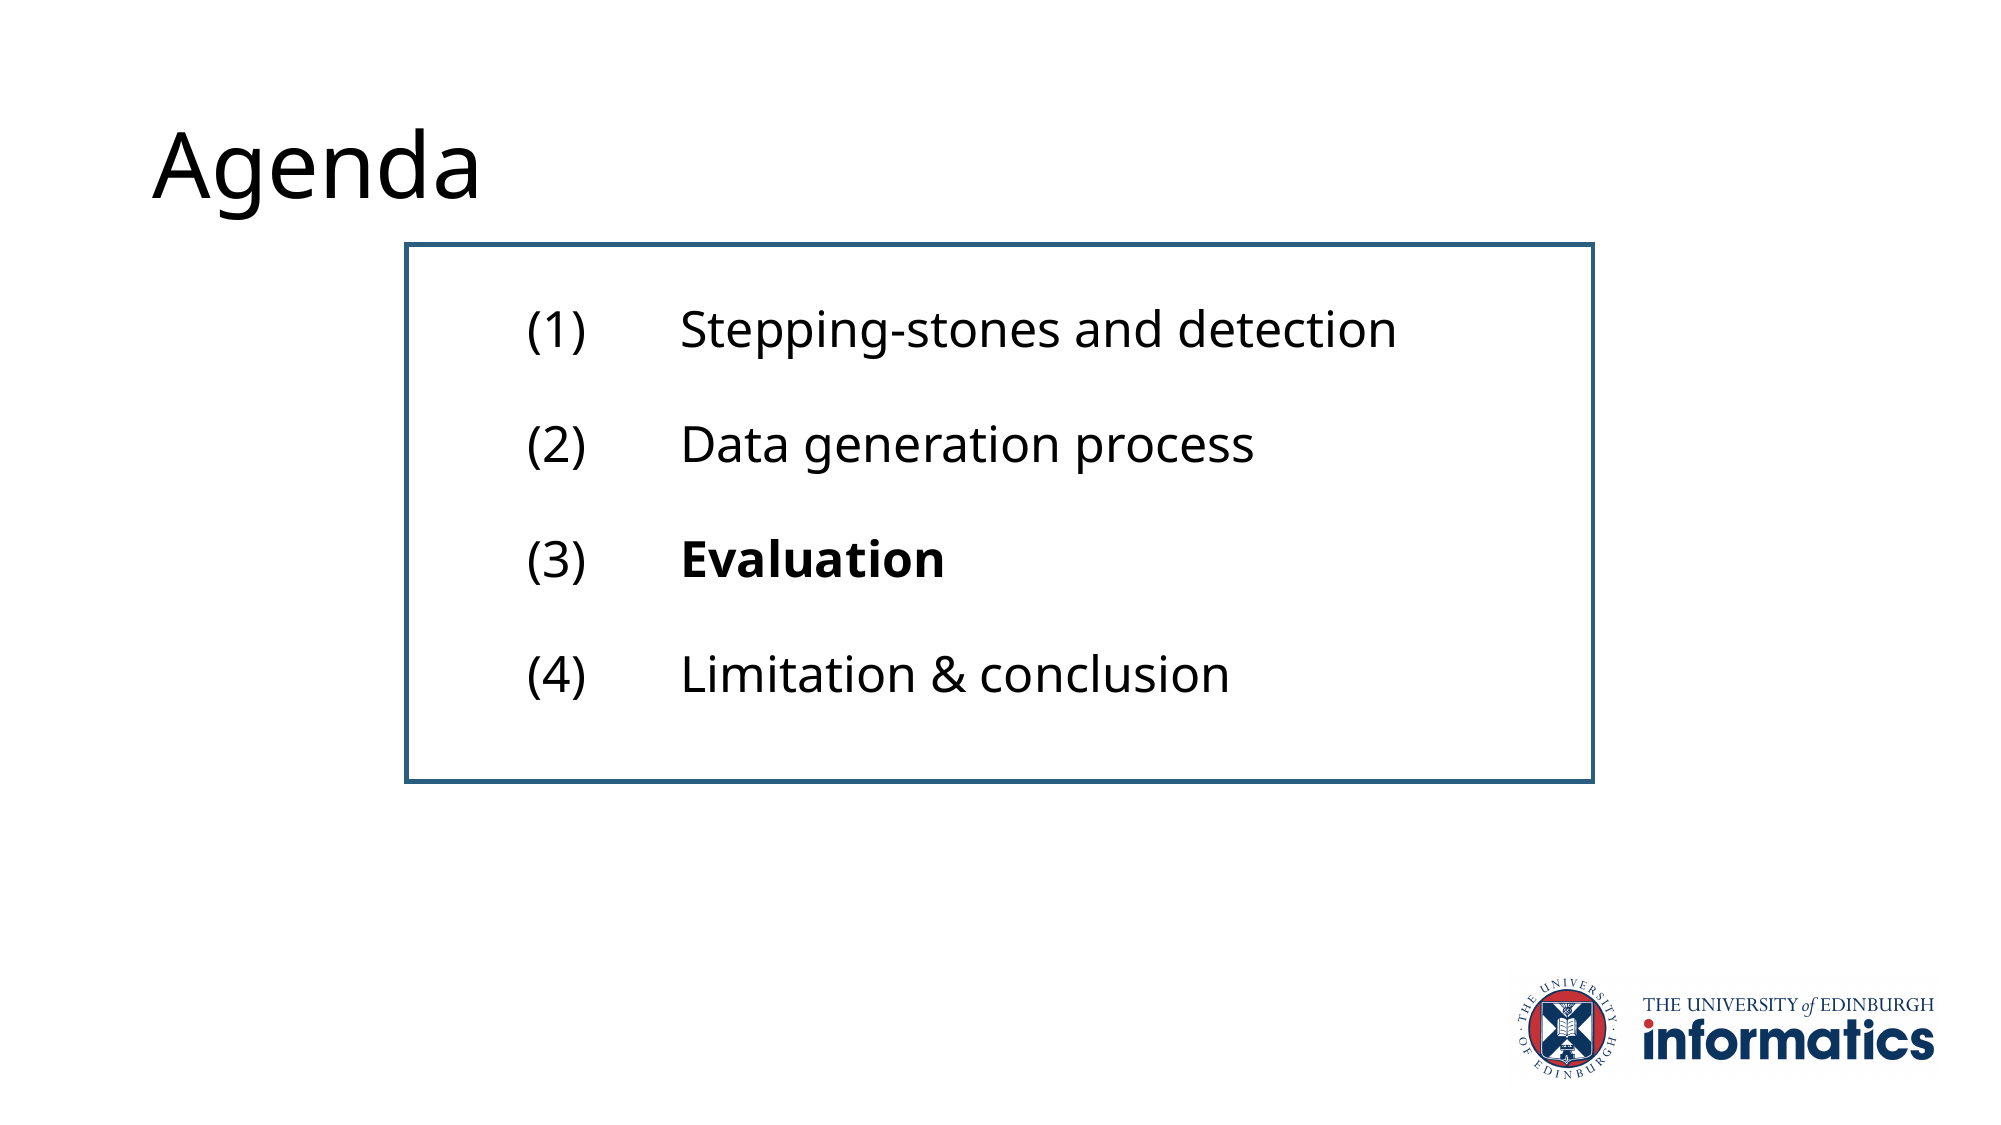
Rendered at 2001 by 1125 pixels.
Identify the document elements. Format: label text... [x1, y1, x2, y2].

picture [1509, 970, 1942, 1087]
title Agenda [137, 59, 1863, 278]
text_box [406, 243, 1594, 783]
text_box Stepping-stones and detection Data generation process Evaluation Limitation & conclusion [512, 259, 1488, 825]
